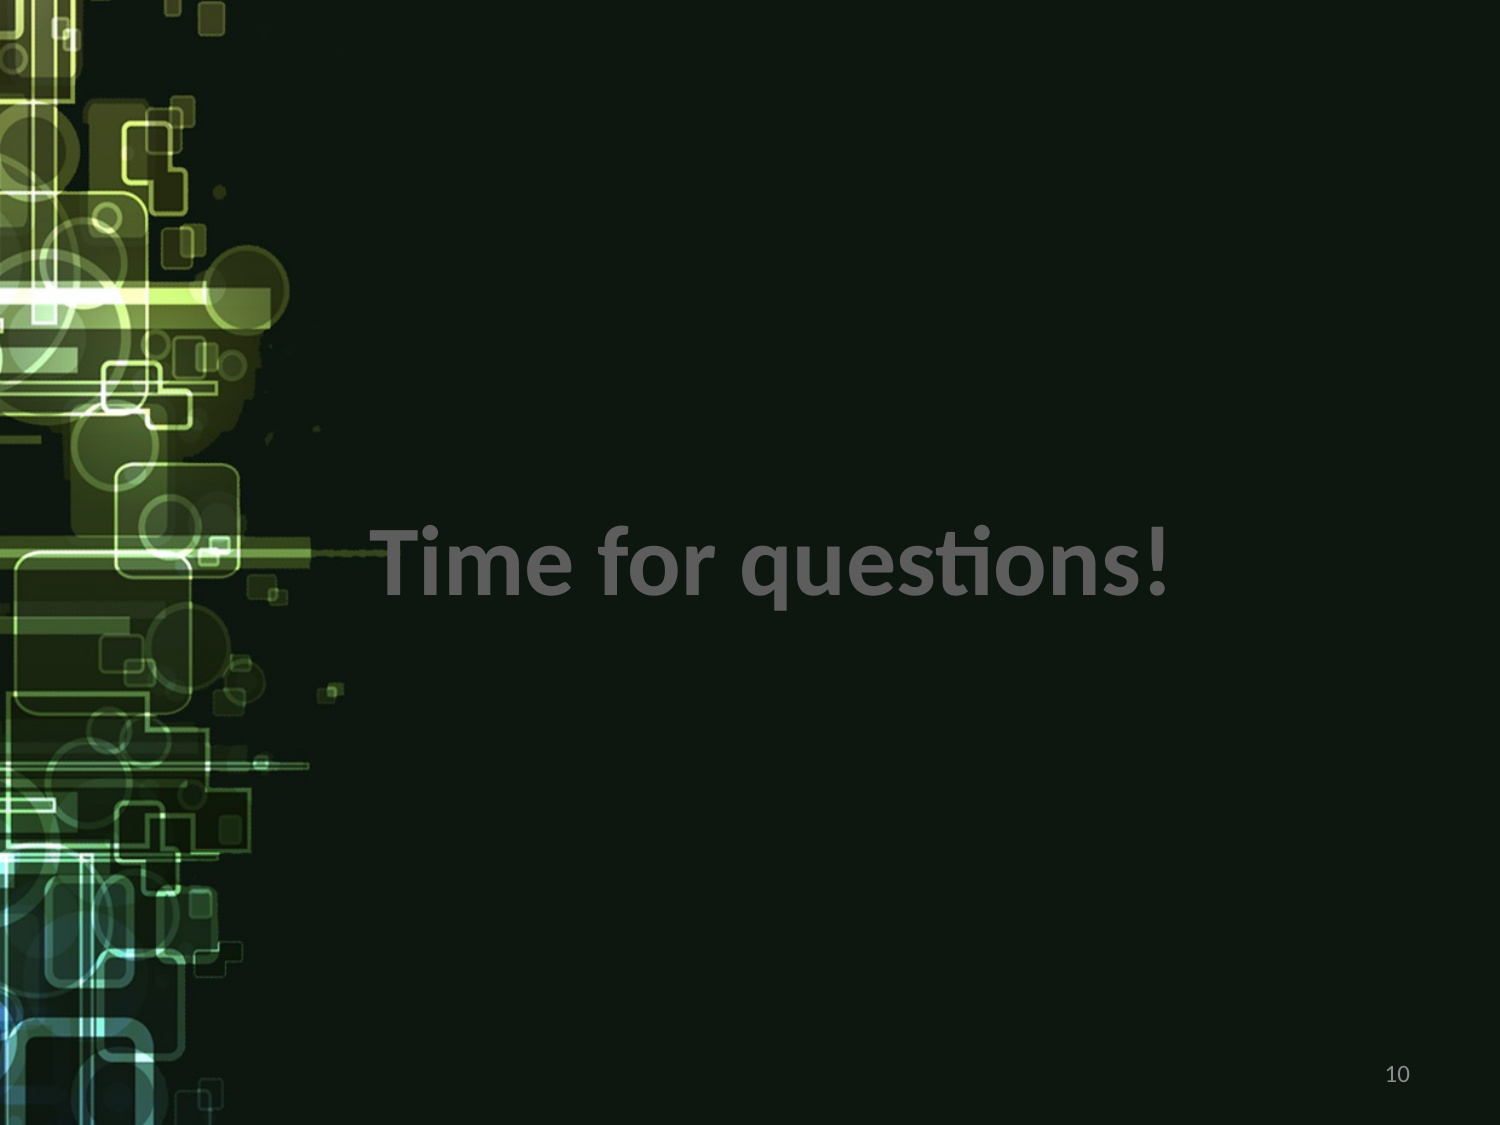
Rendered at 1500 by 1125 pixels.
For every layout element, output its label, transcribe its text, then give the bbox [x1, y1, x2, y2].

text_box Time for questions! [354, 488, 1212, 623]
picture [0, 0, 1500, 1125]
slide_number 10 [1074, 1042, 1425, 1103]
